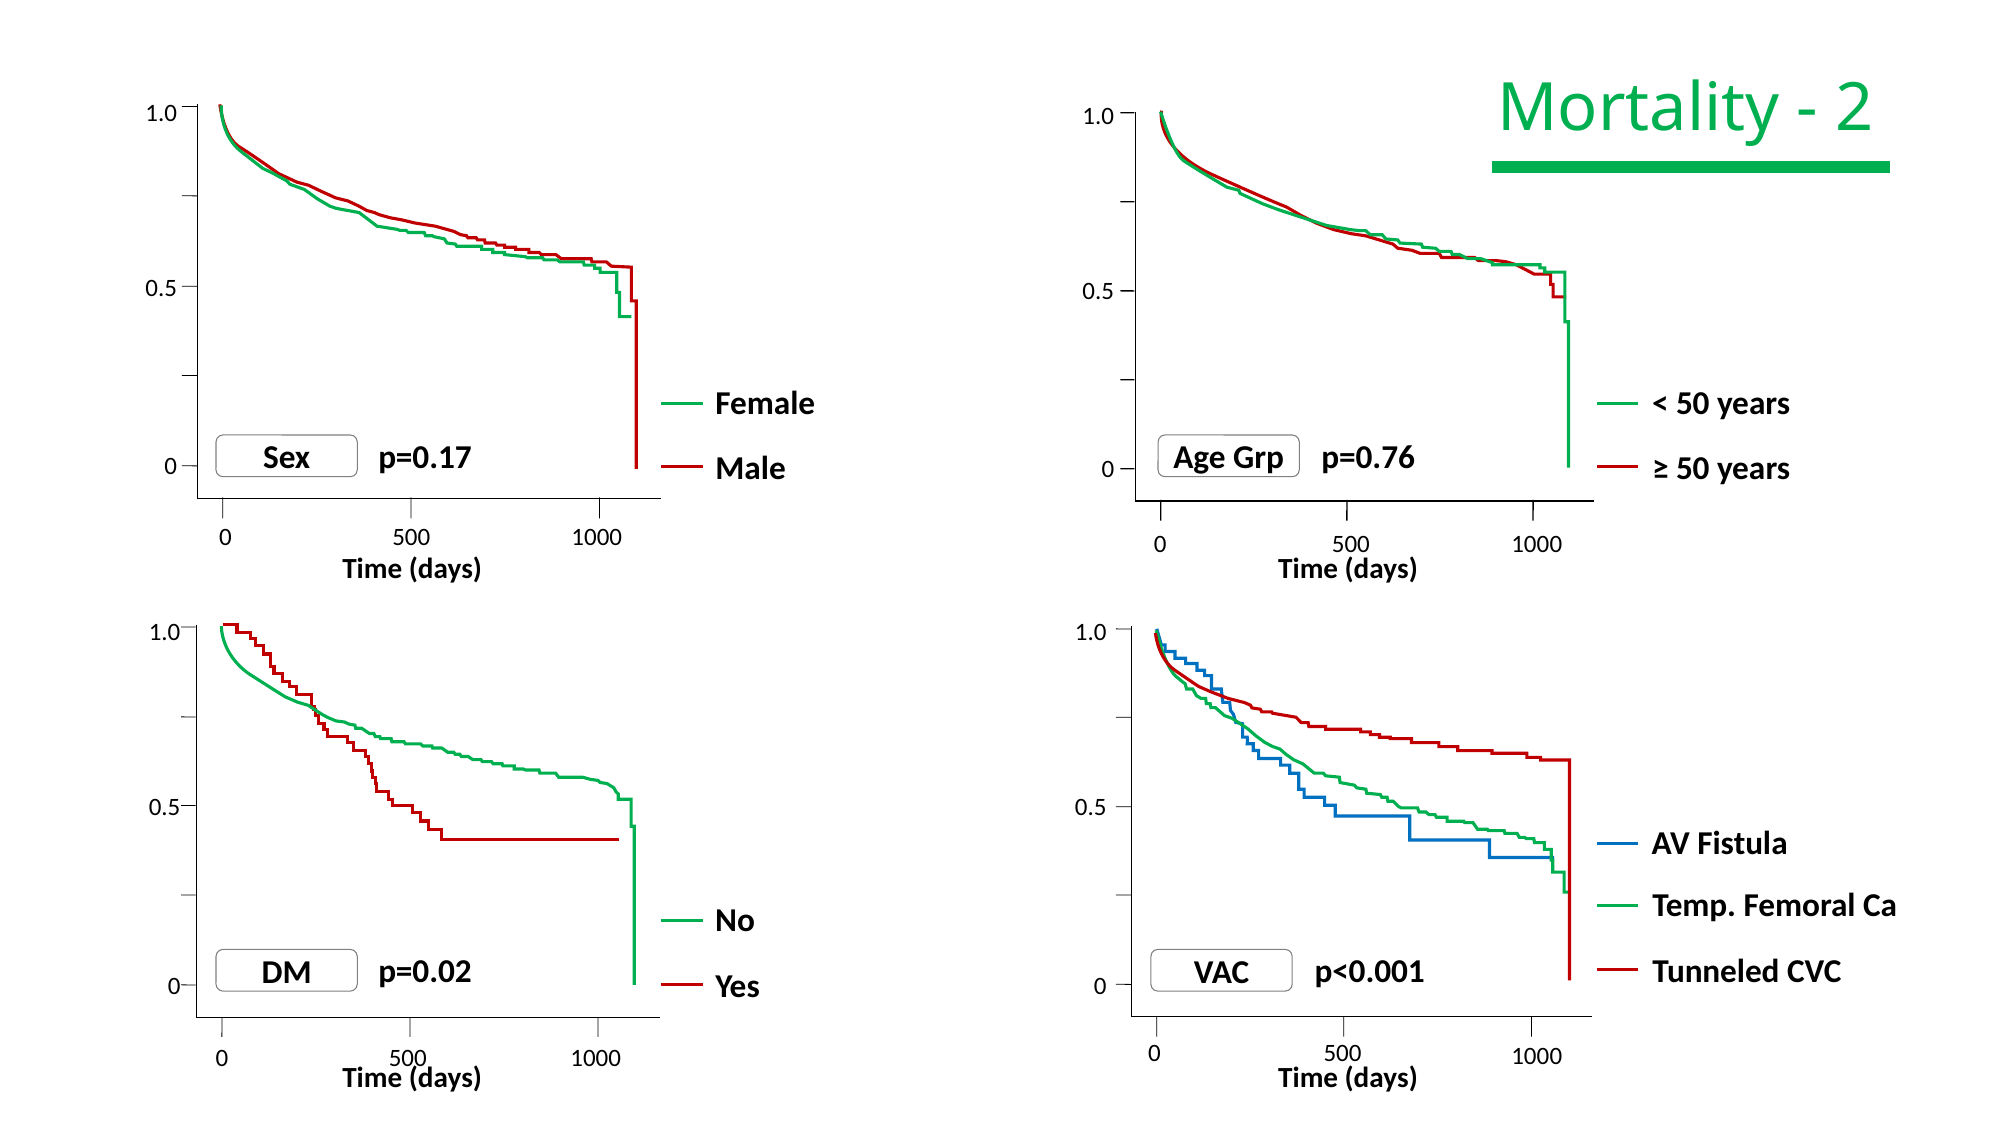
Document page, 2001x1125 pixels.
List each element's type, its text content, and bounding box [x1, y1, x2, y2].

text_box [1157, 434, 1417, 478]
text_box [1150, 948, 1427, 992]
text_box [661, 897, 761, 1006]
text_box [1596, 820, 1900, 990]
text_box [215, 434, 474, 478]
text_box Mortality - 2 [1482, 56, 1889, 151]
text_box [1074, 615, 1593, 1094]
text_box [1596, 380, 1792, 488]
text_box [144, 95, 662, 628]
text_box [147, 615, 661, 1094]
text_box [215, 948, 474, 992]
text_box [662, 380, 817, 488]
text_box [1081, 98, 1595, 586]
